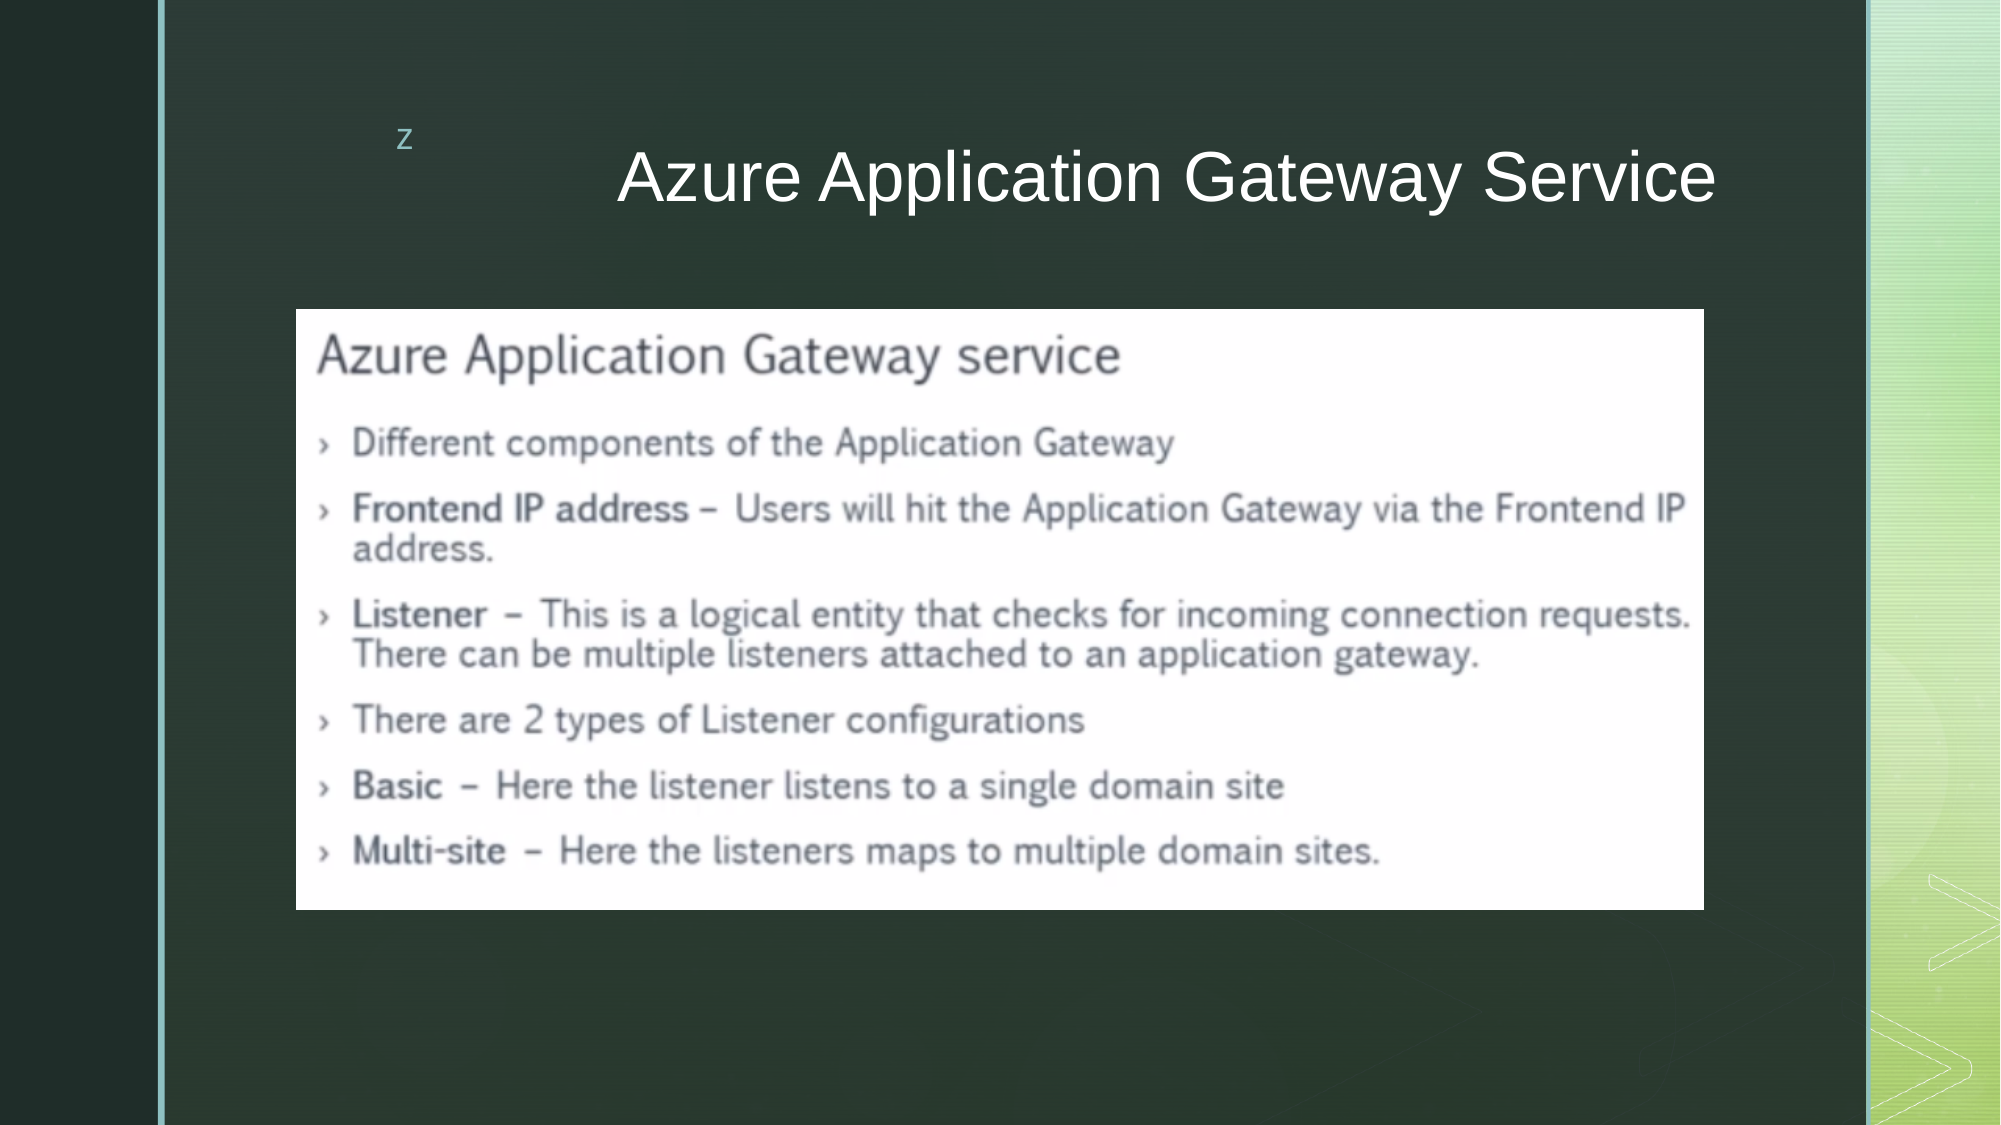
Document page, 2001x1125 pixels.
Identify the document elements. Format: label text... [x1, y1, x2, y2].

title Azure Application Gateway Service [428, 132, 1734, 310]
picture [1871, 0, 2001, 1125]
picture [295, 308, 1705, 910]
